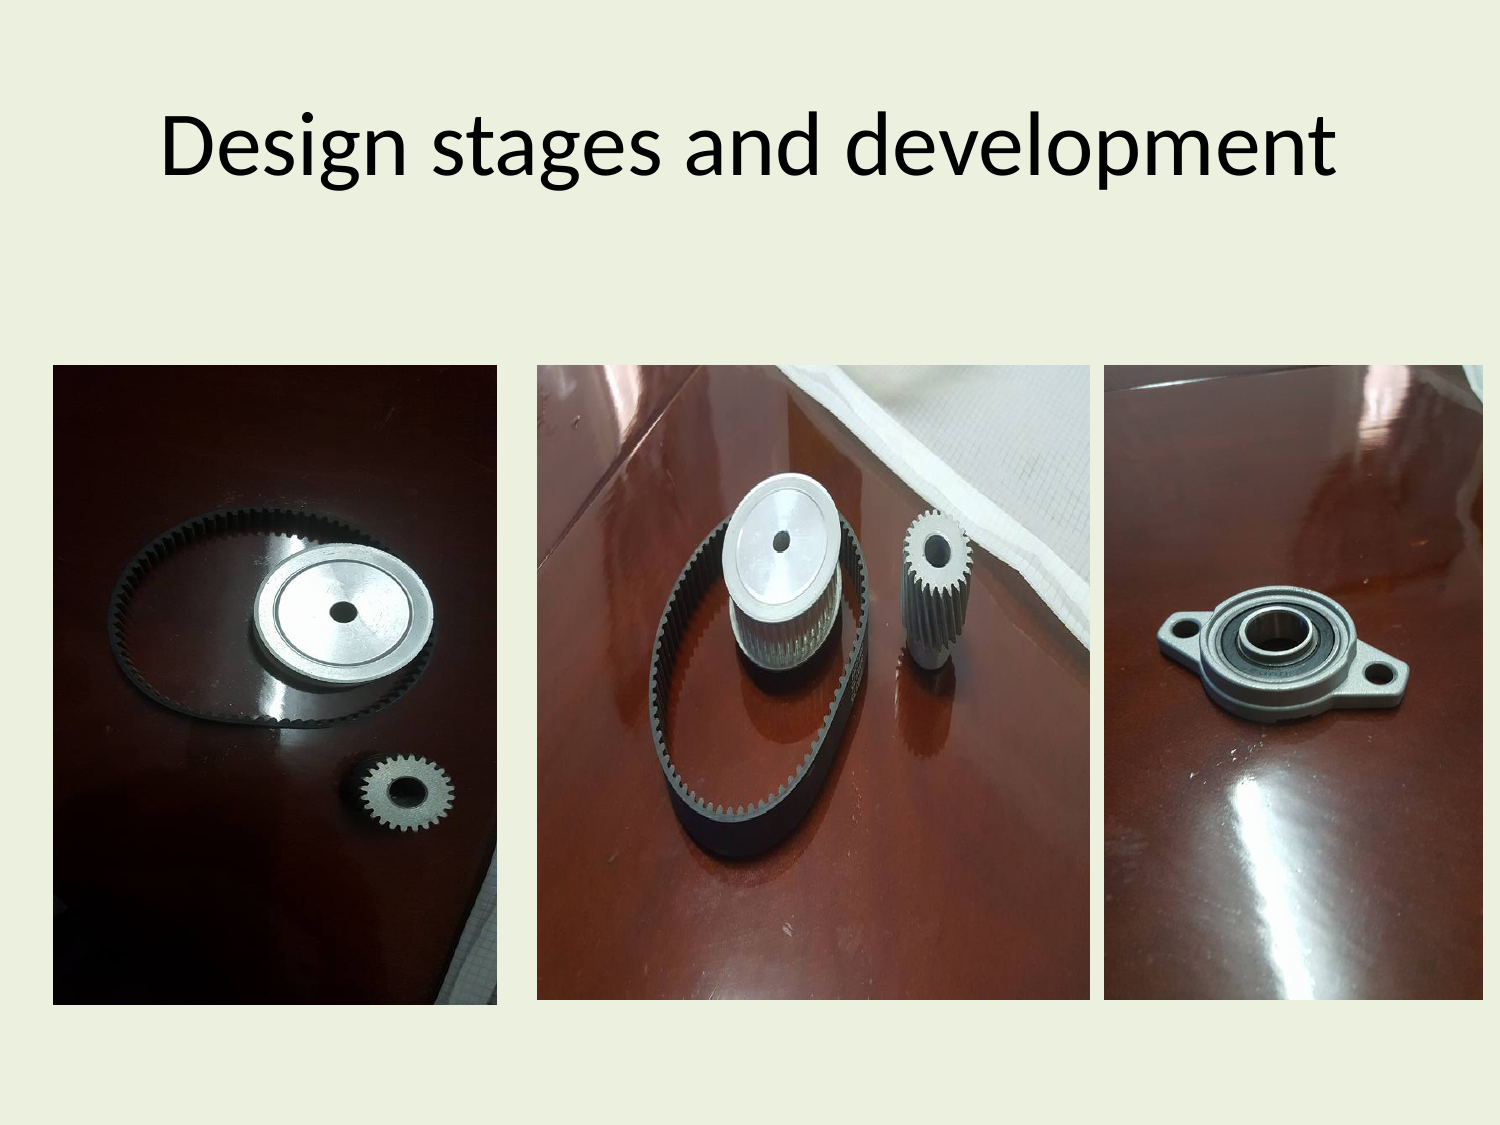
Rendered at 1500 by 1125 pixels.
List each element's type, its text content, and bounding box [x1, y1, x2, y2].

picture [537, 364, 1090, 1000]
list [52, 364, 498, 1006]
title Design stages and development [75, 45, 1425, 233]
picture [1104, 364, 1483, 1000]
